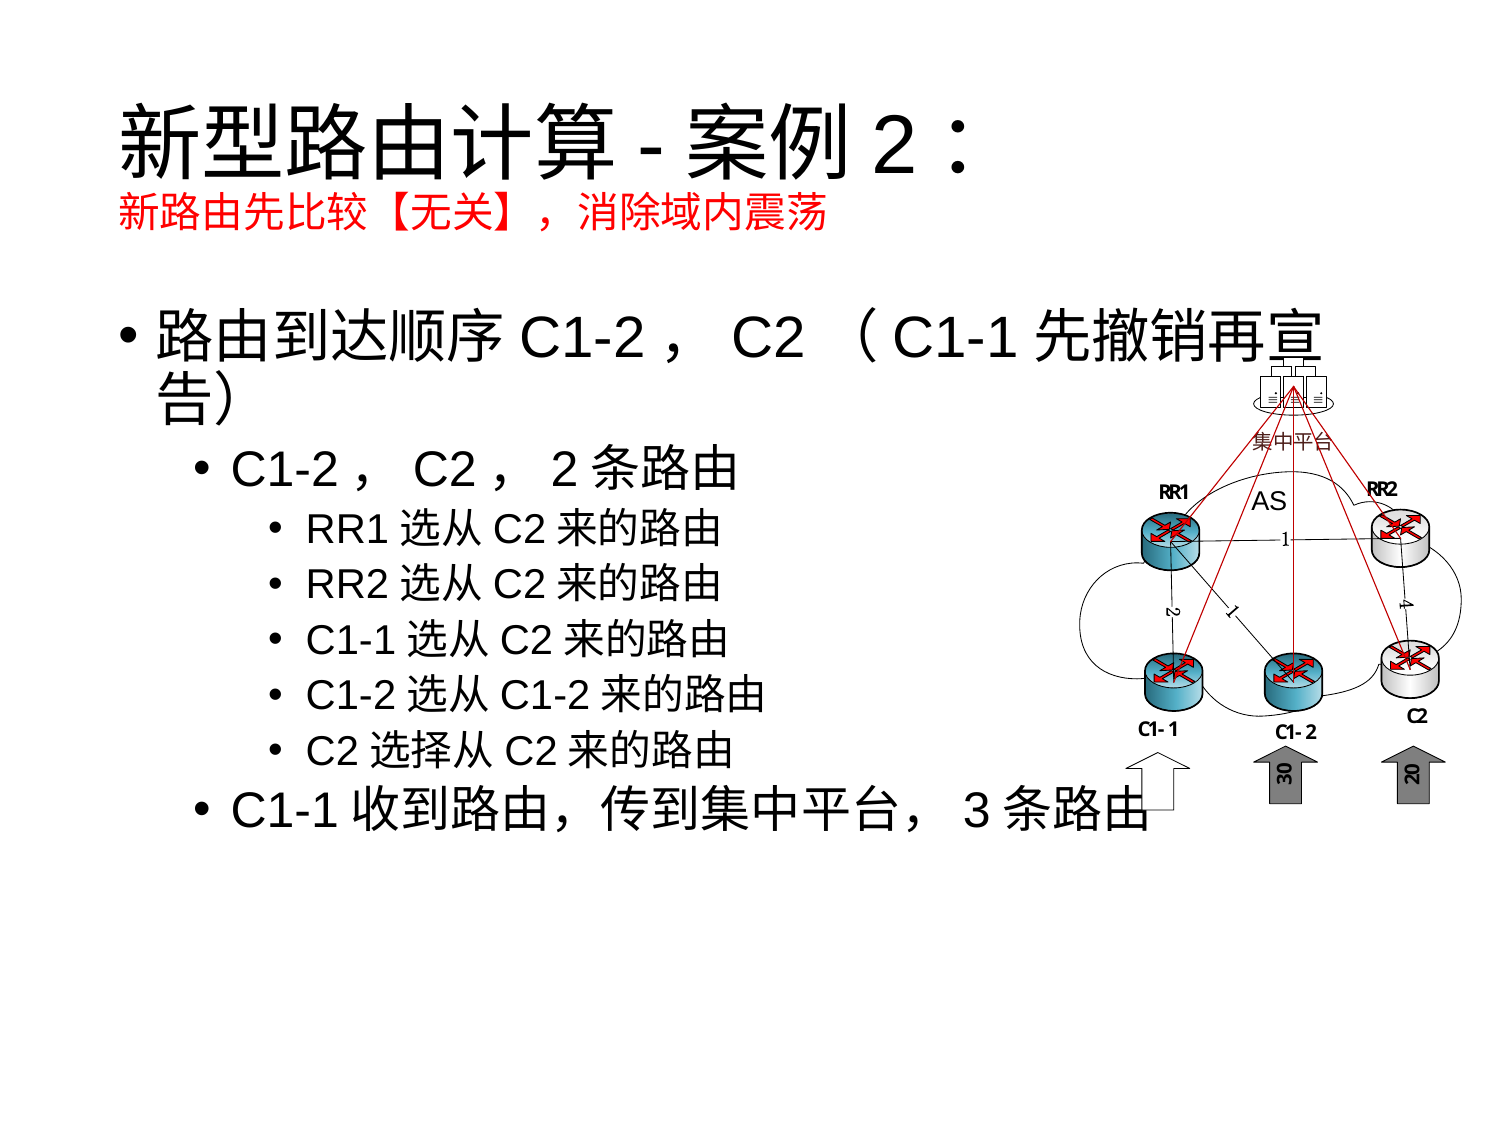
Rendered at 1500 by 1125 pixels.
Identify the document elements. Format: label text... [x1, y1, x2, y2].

picture [1076, 345, 1463, 833]
title 新型路由计算-案例2： 新路由先比较【无关】，消除域内震荡 [103, 59, 1397, 278]
list 路由到达顺序C1-2，C2（C1-1先撤销再宣告） C1-2，C2，2条路由 RR1选从C2来的路由 RR2选从C2来的路由 C1-1选从C2来的路由 C1-2选从C1-2来的路由 C2选择从C2来的路由 C1-1收到路由，传到集中平台，3条路由 [103, 299, 1397, 1014]
